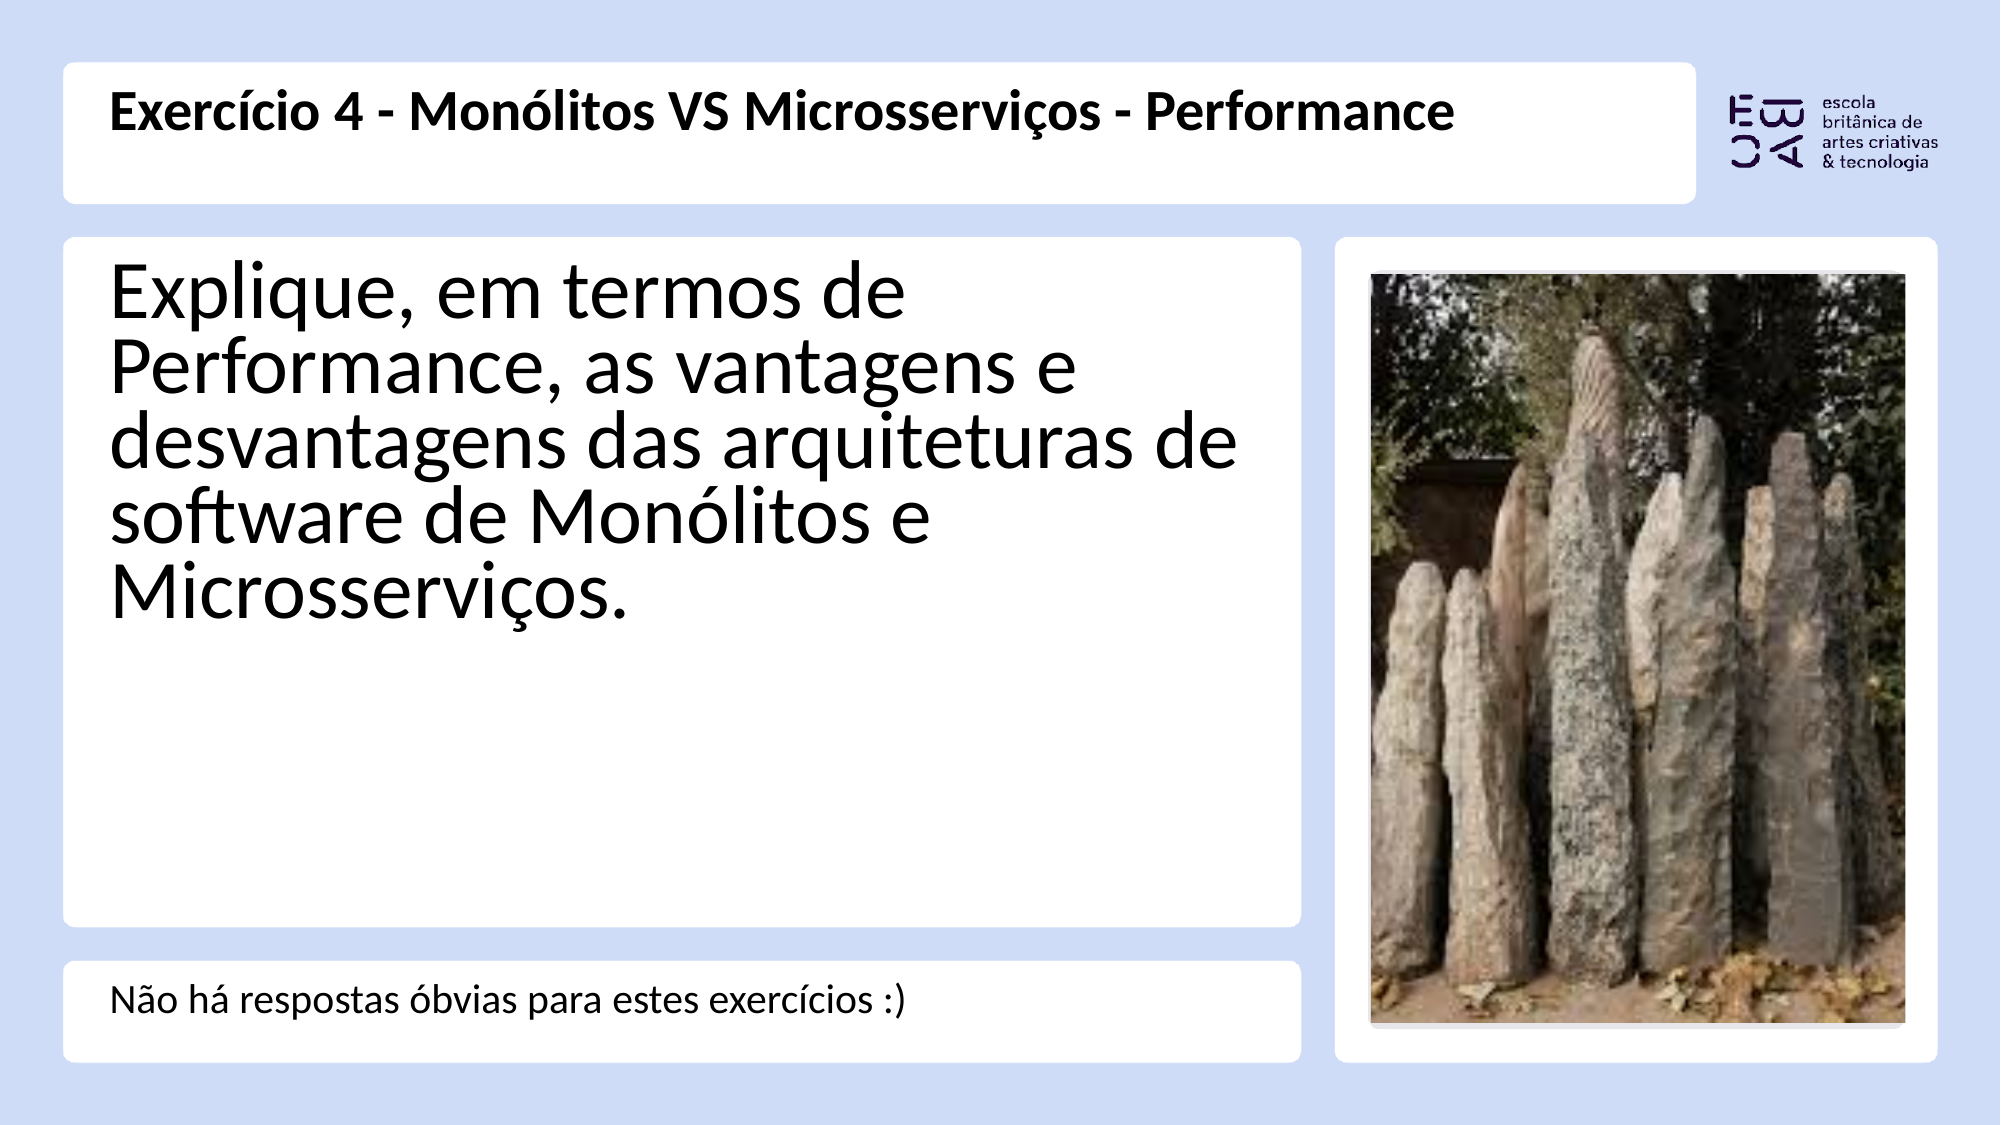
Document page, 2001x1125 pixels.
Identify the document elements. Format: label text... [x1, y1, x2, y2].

list Exercício 4 - Monólitos VS Microsserviços - Performance [94, 80, 1671, 178]
list Explique, em termos de Performance, as vantagens e desvantagens das arquiteturas de software de Monólitos e Microsserviços. [94, 251, 1263, 903]
list Não há respostas óbvias para estes exercícios :) [94, 976, 1263, 1045]
picture [0, 0, 2000, 1125]
